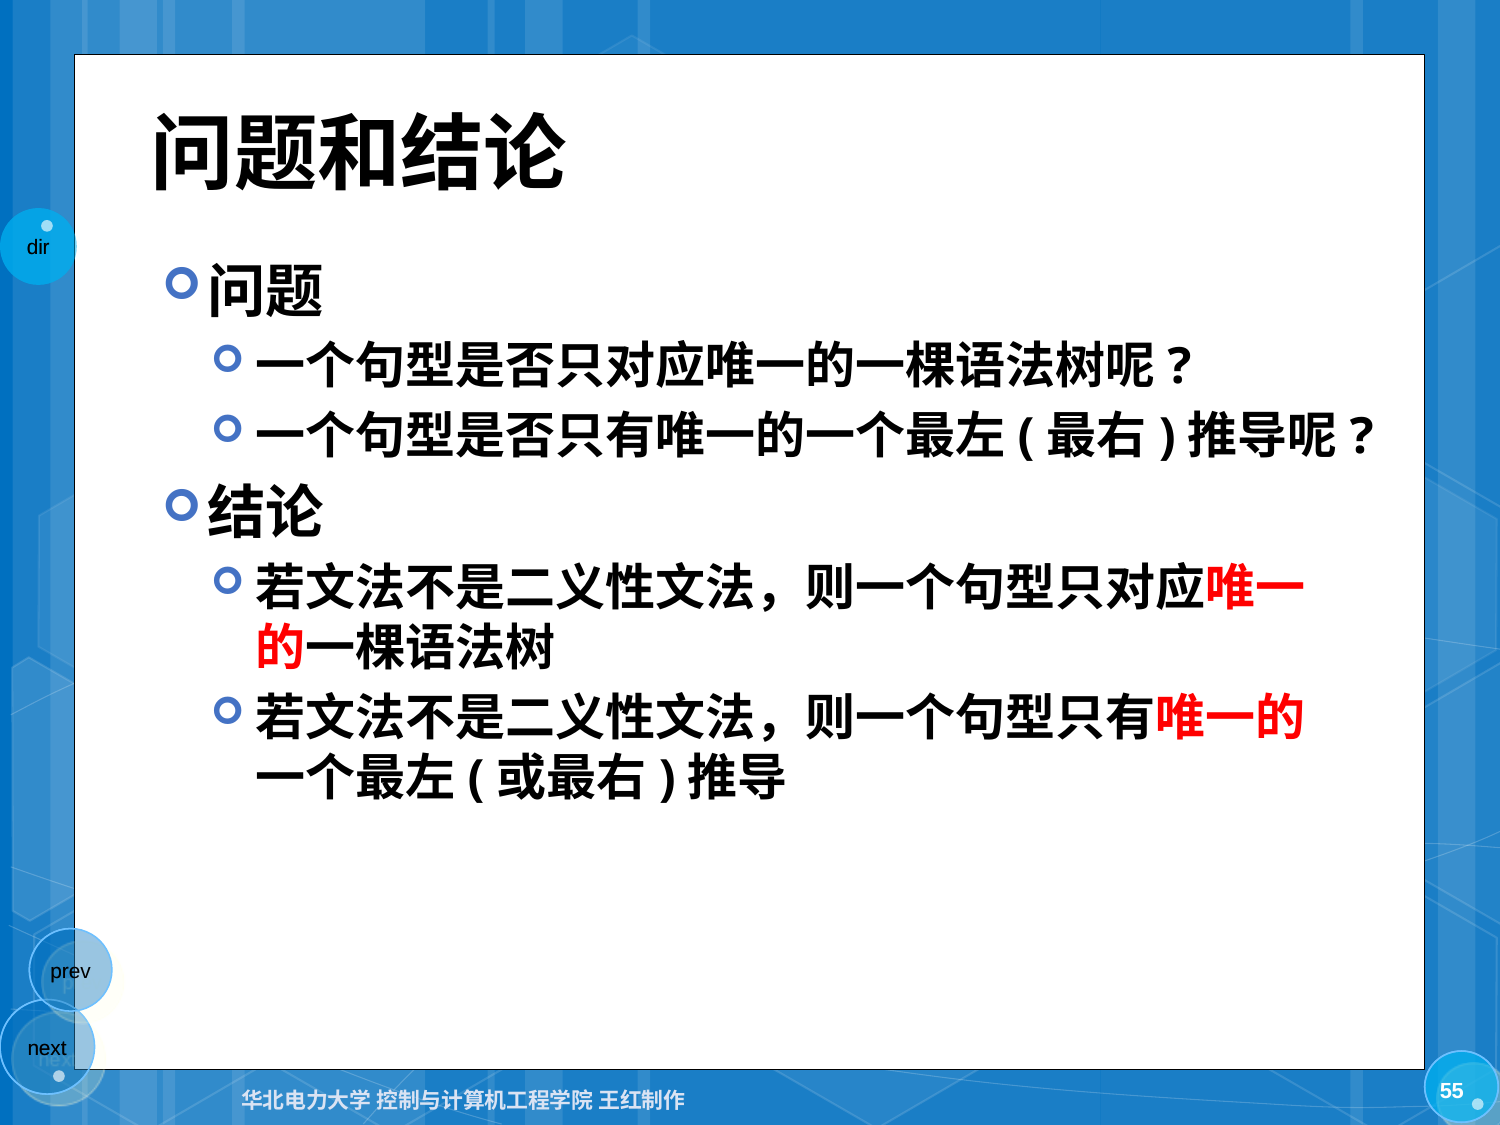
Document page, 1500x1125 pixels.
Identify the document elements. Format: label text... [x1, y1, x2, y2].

slide_number 55 [1424, 1060, 1495, 1121]
footer 华北电力大学 控制与计算机工程学院 王红制作 [143, 1069, 701, 1125]
list 问题 一个句型是否只对应唯一的一棵语法树呢? 一个句型是否只有唯一的一个最左(最右)推导呢? 结论 若文法不是二义性文法，则一个句型只对应唯一的一棵语法树 若文法不是二义性文法，则一个句型只有唯一的一个最左(或最右)推导 [135, 246, 1363, 1004]
title 问题和结论 [135, 66, 1324, 209]
